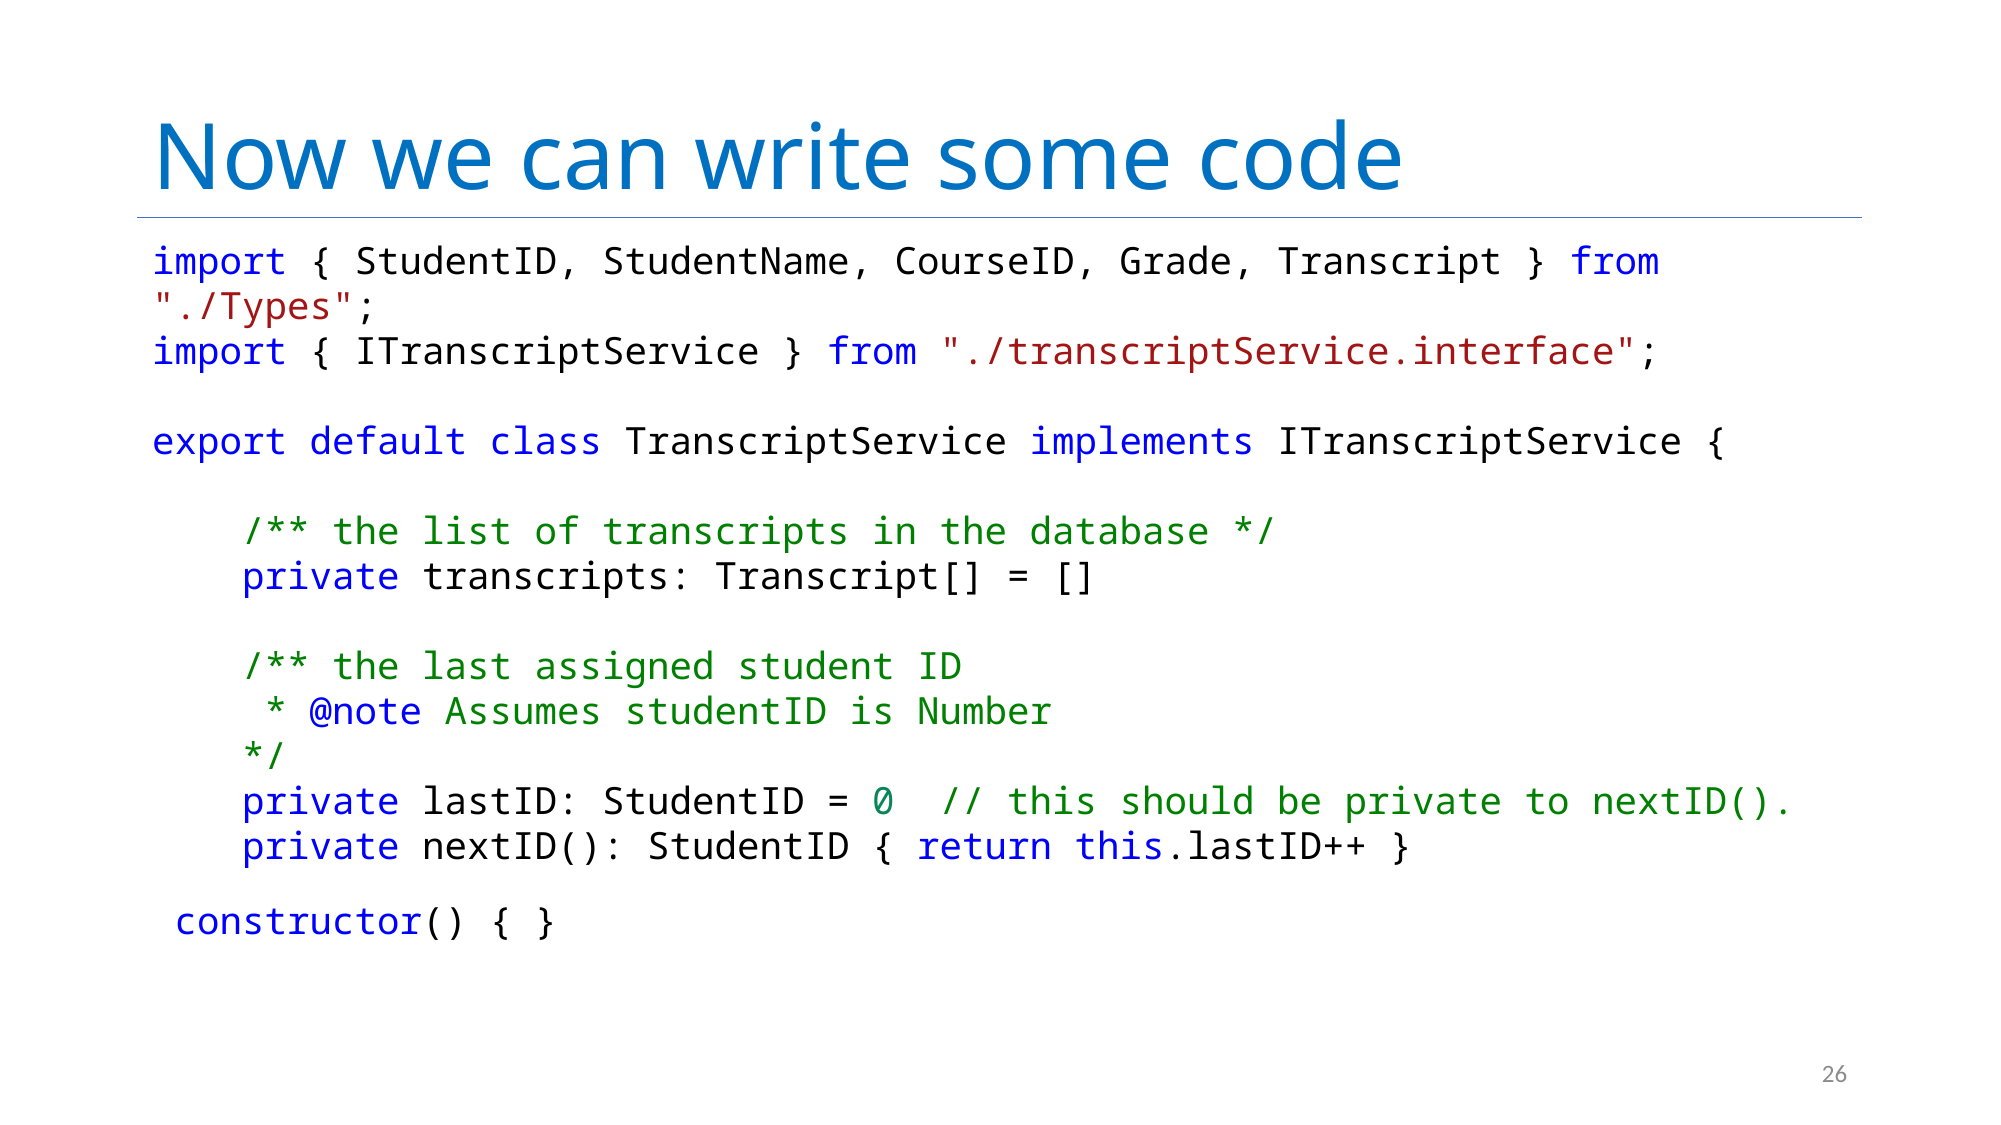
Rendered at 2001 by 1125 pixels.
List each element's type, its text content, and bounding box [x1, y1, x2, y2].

title Now we can write some code [137, 0, 1863, 218]
text_box import { StudentID, StudentName, CourseID, Grade, Transcript } from "./Types"; import { ITranscriptService } from "./transcriptService.interface"; export default class TranscriptService implements ITranscriptService { /** the list of transcripts in the database */ private transcripts: Transcript[] = [] /** the last assigned student ID * @note Assumes studentID is Number */ private lastID: StudentID = 0 // this should be private to nextID(). private nextID(): StudentID { return this.lastID++ } constructor() { } [136, 229, 1863, 995]
slide_number 26 [1412, 1042, 1863, 1103]
